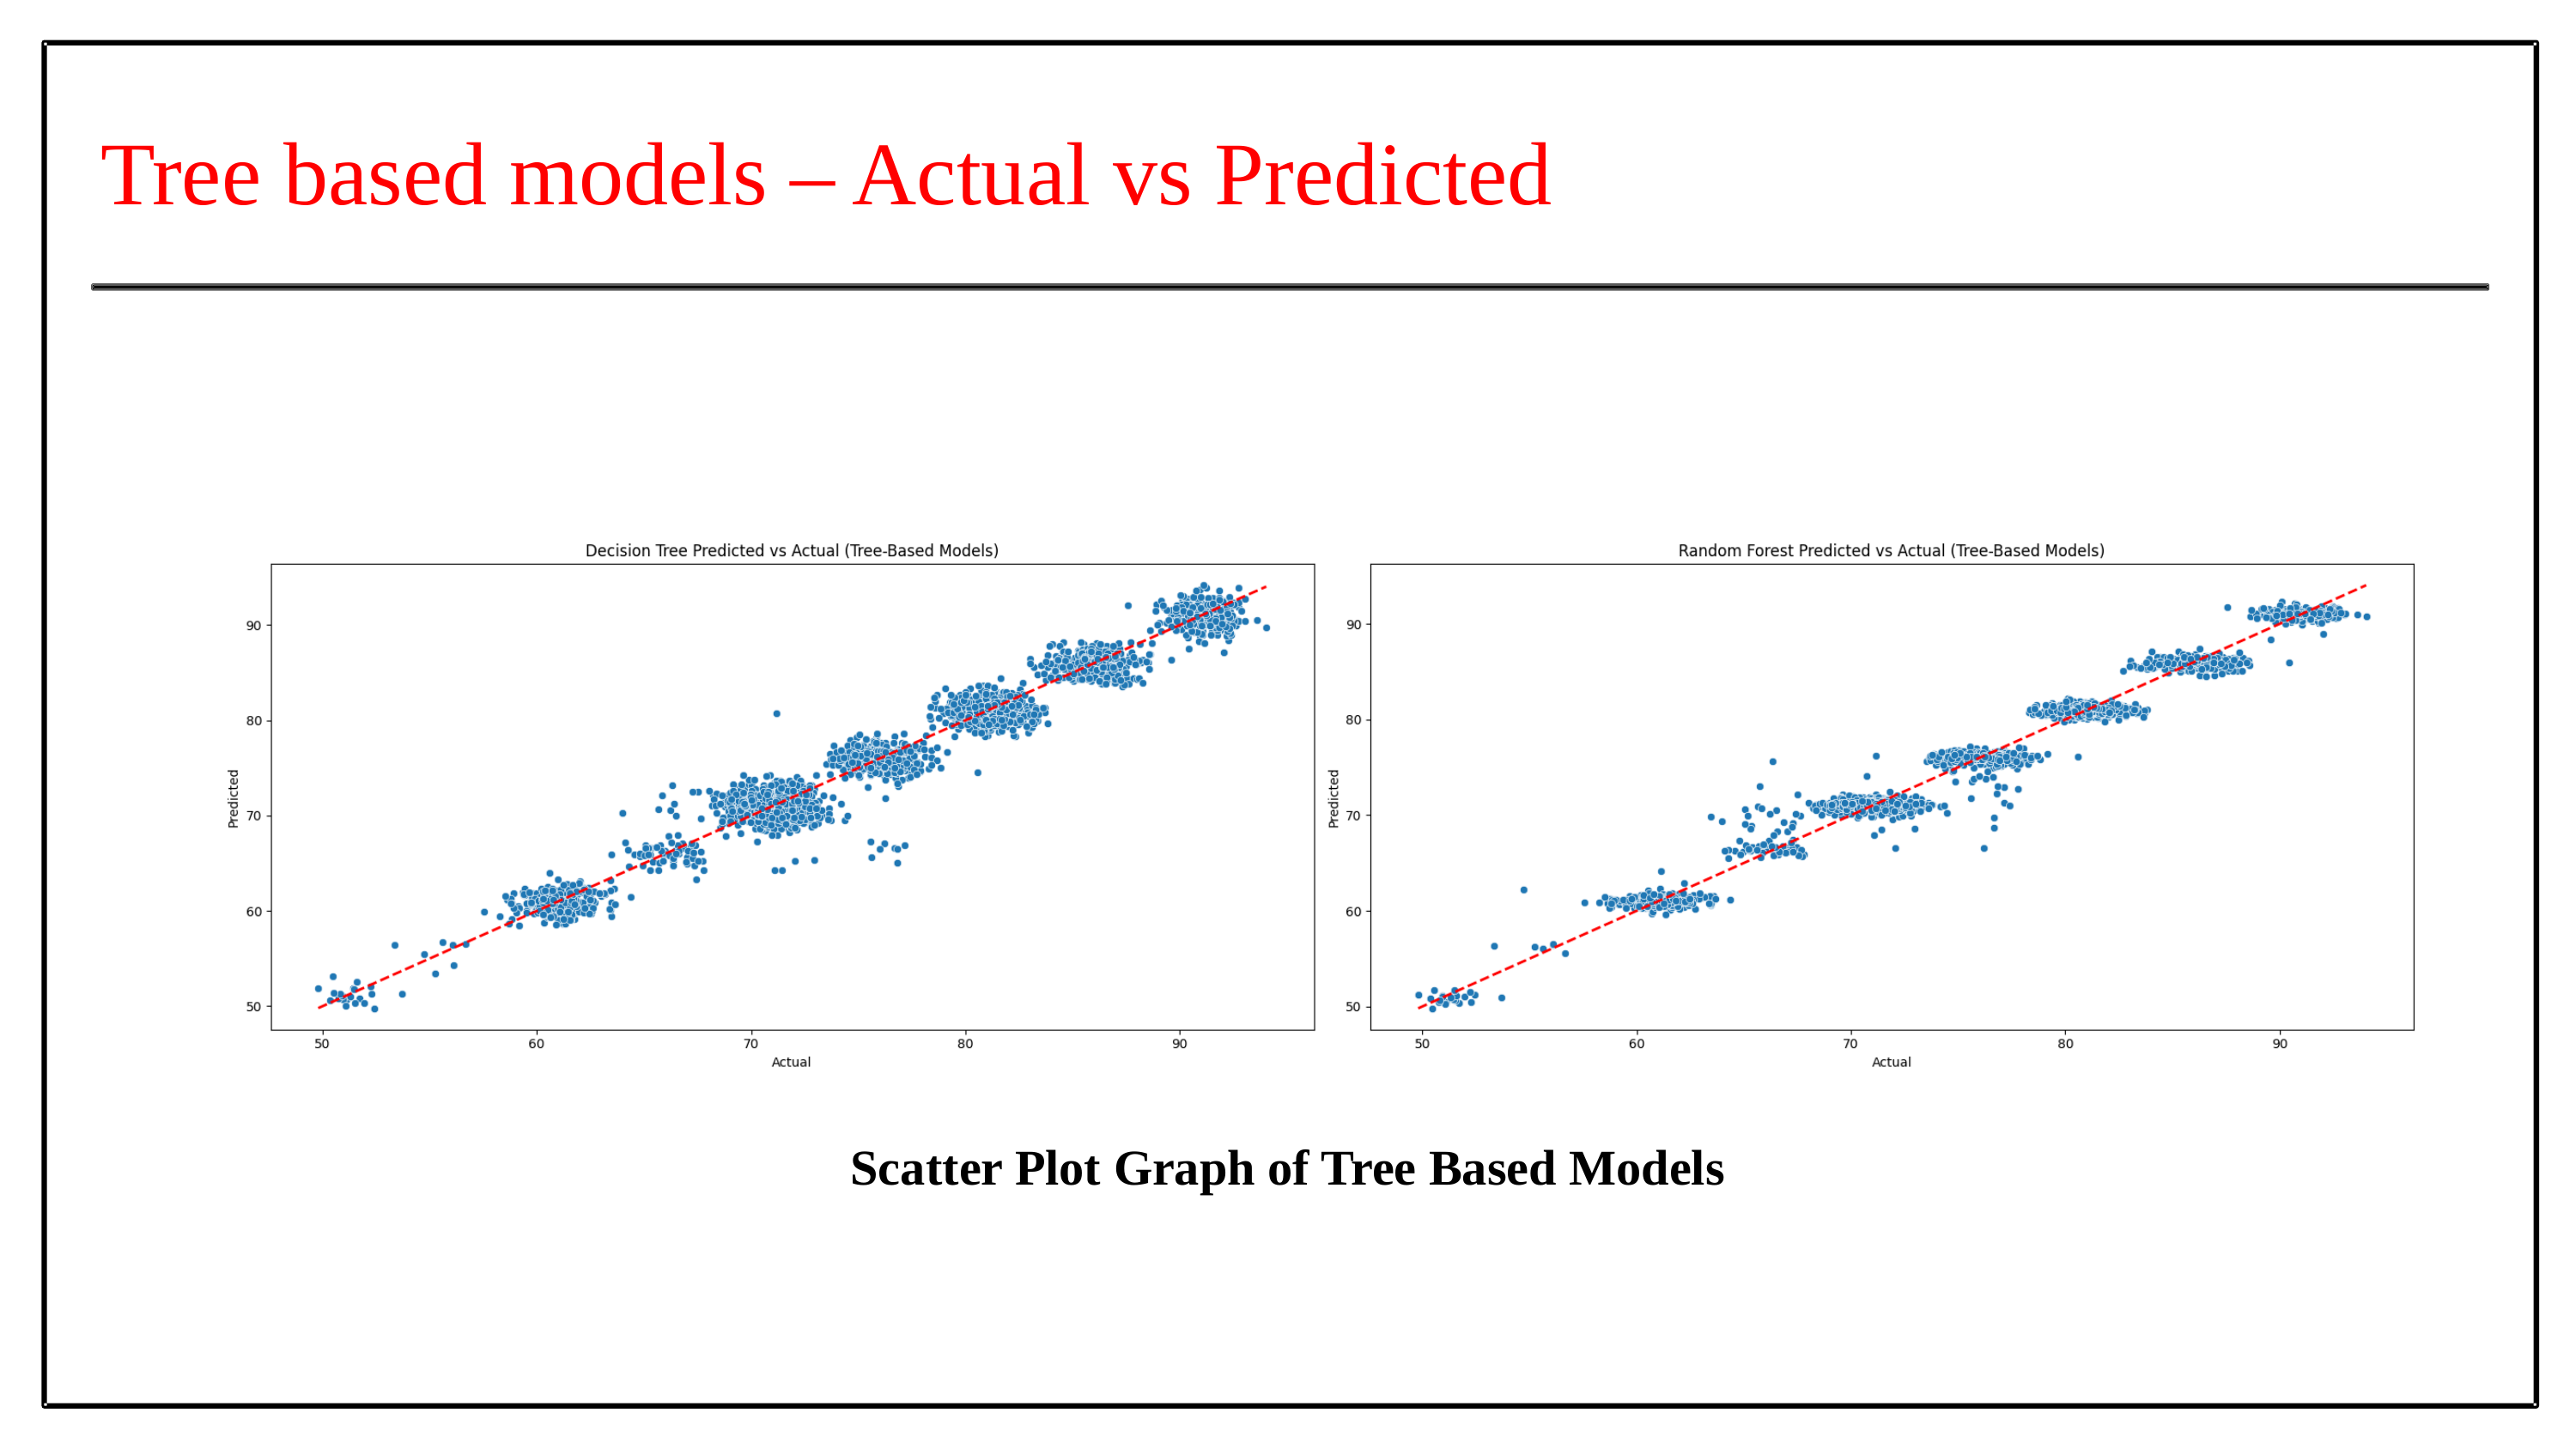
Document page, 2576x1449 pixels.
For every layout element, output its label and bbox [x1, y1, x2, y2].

picture [214, 529, 2427, 1083]
text_box [41, 39, 2540, 1410]
